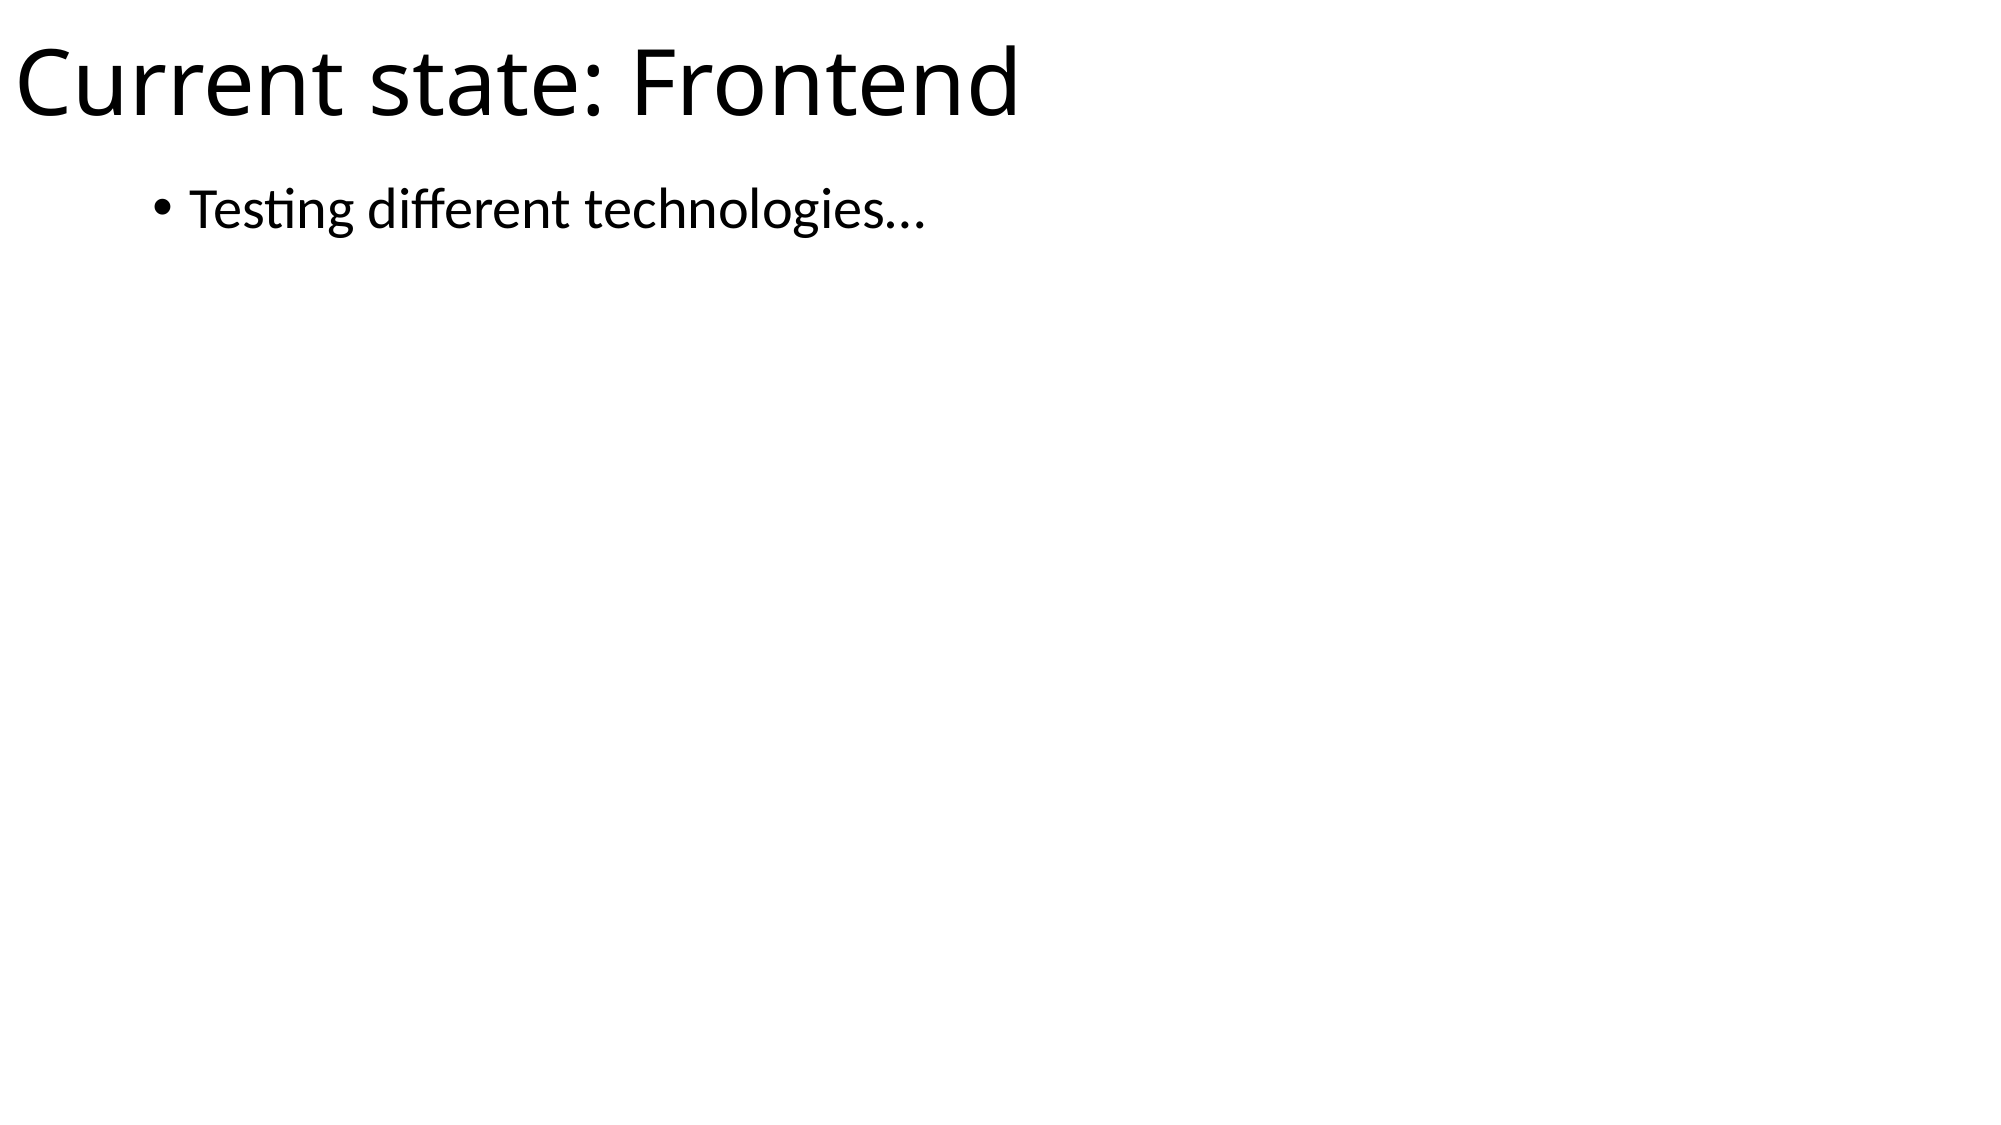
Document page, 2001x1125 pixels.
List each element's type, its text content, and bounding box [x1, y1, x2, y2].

title Current state: Frontend [0, 0, 1725, 195]
list Testing different technologies… [137, 170, 1863, 1108]
